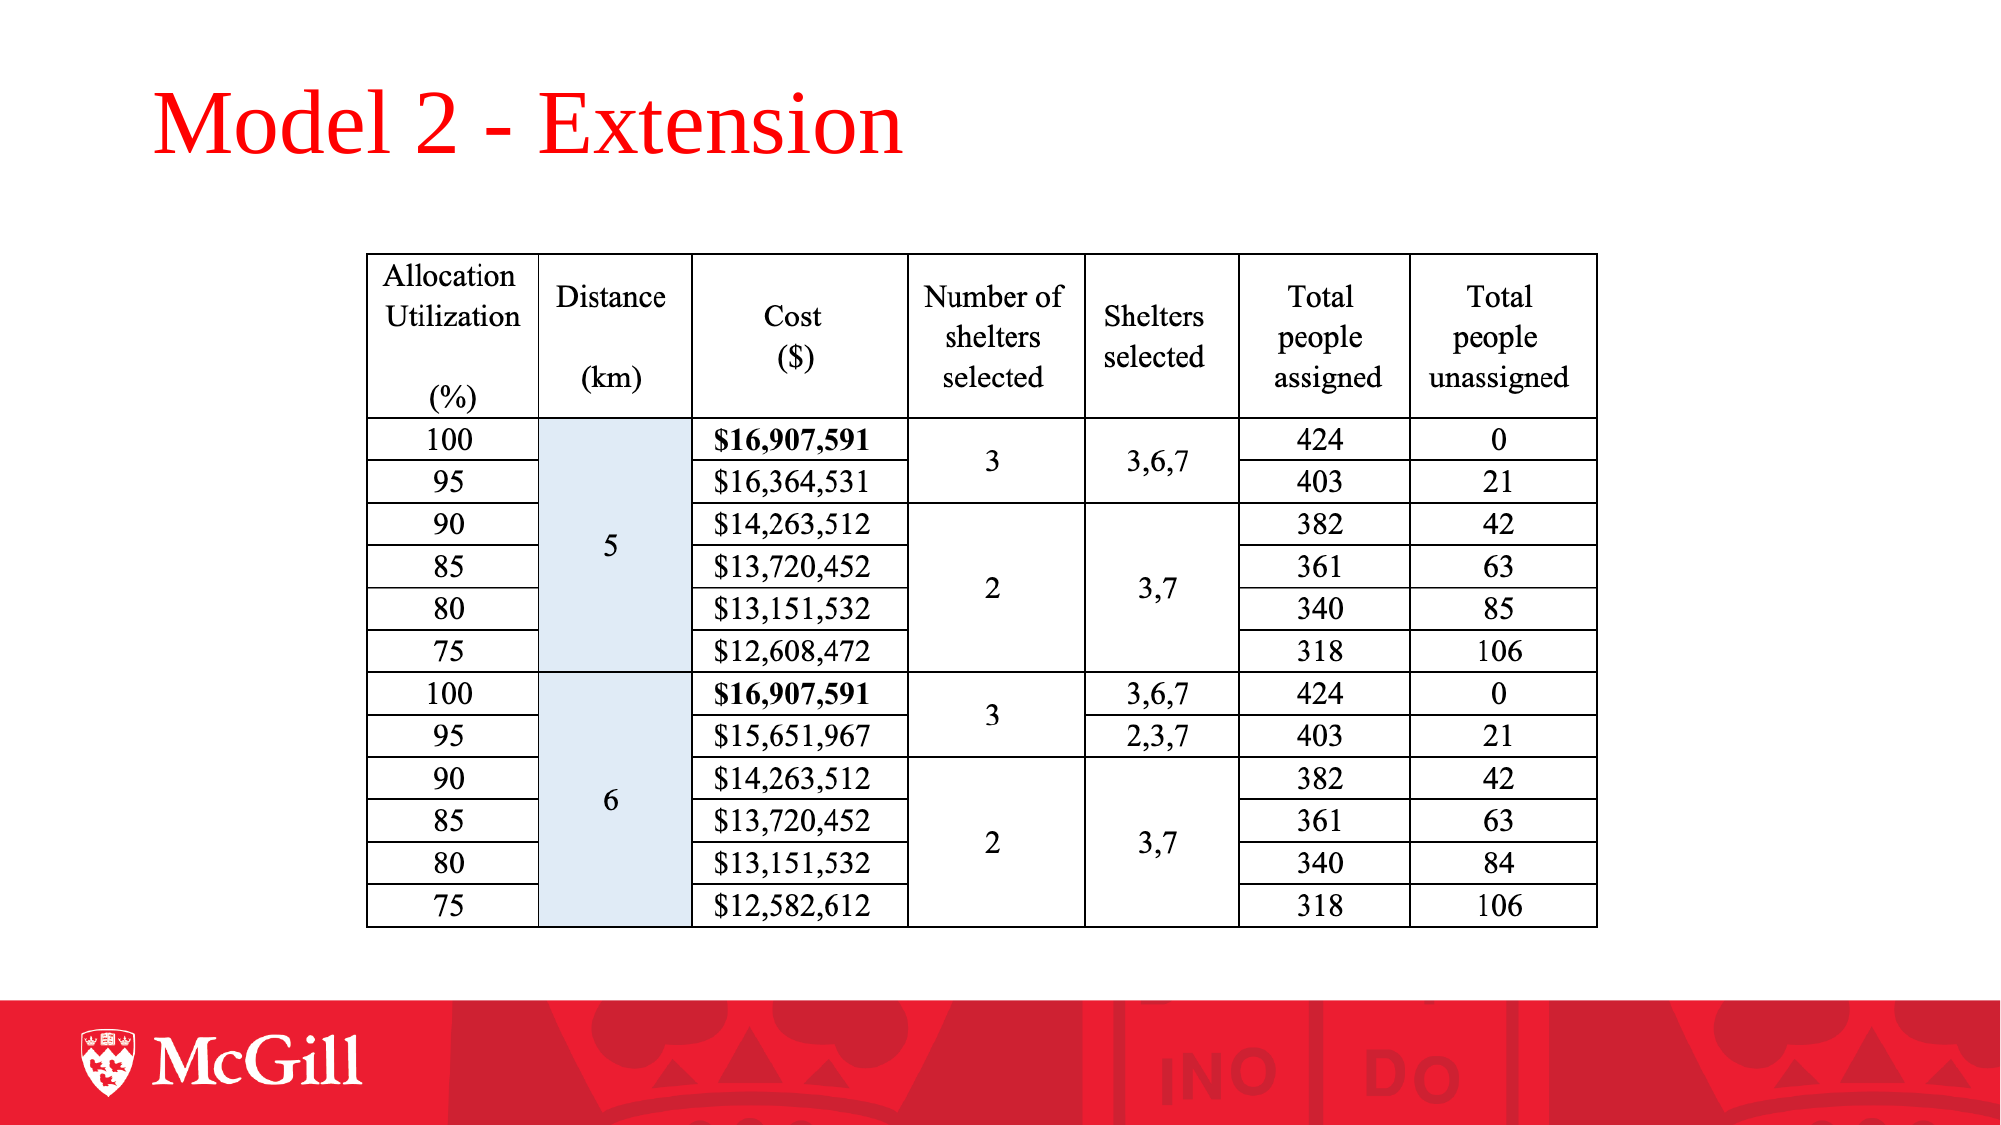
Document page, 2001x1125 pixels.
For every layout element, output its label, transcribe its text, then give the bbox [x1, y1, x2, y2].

picture [0, 0, 2001, 1125]
text_box Model 2 - Extension [137, 15, 1863, 233]
list [137, 233, 1863, 947]
